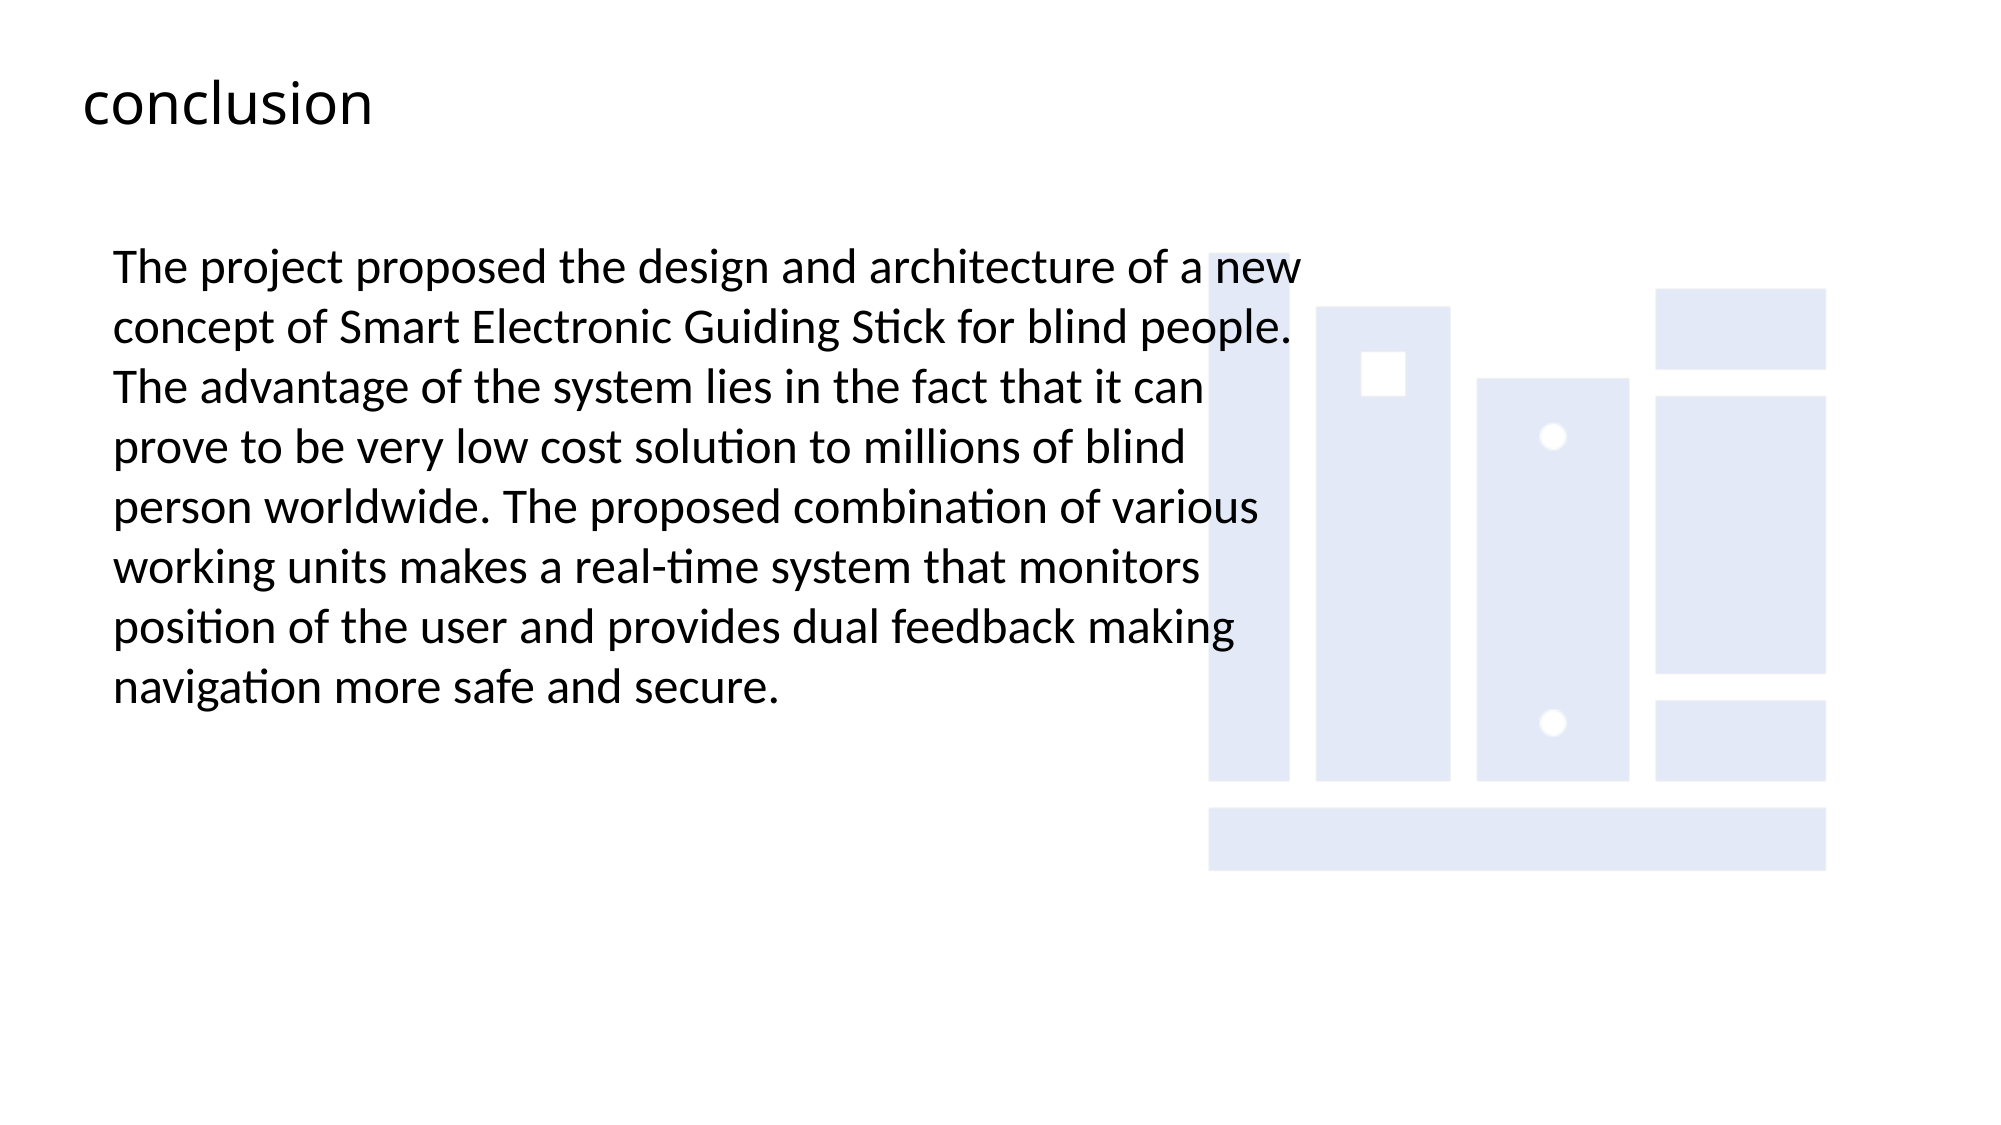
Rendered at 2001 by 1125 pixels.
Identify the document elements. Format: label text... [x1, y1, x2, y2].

text_box The project proposed the design and architecture of a new concept of Smart Electronic Guiding Stick for blind people. The advantage of the system lies in the fact that it can prove to be very low cost solution to millions of blind person worldwide. The proposed combination of various working units makes a real-time system that monitors position of the user and provides dual feedback making navigation more safe and secure. [98, 225, 1089, 721]
picture [1089, 133, 1947, 992]
text_box conclusion [67, 58, 1120, 144]
